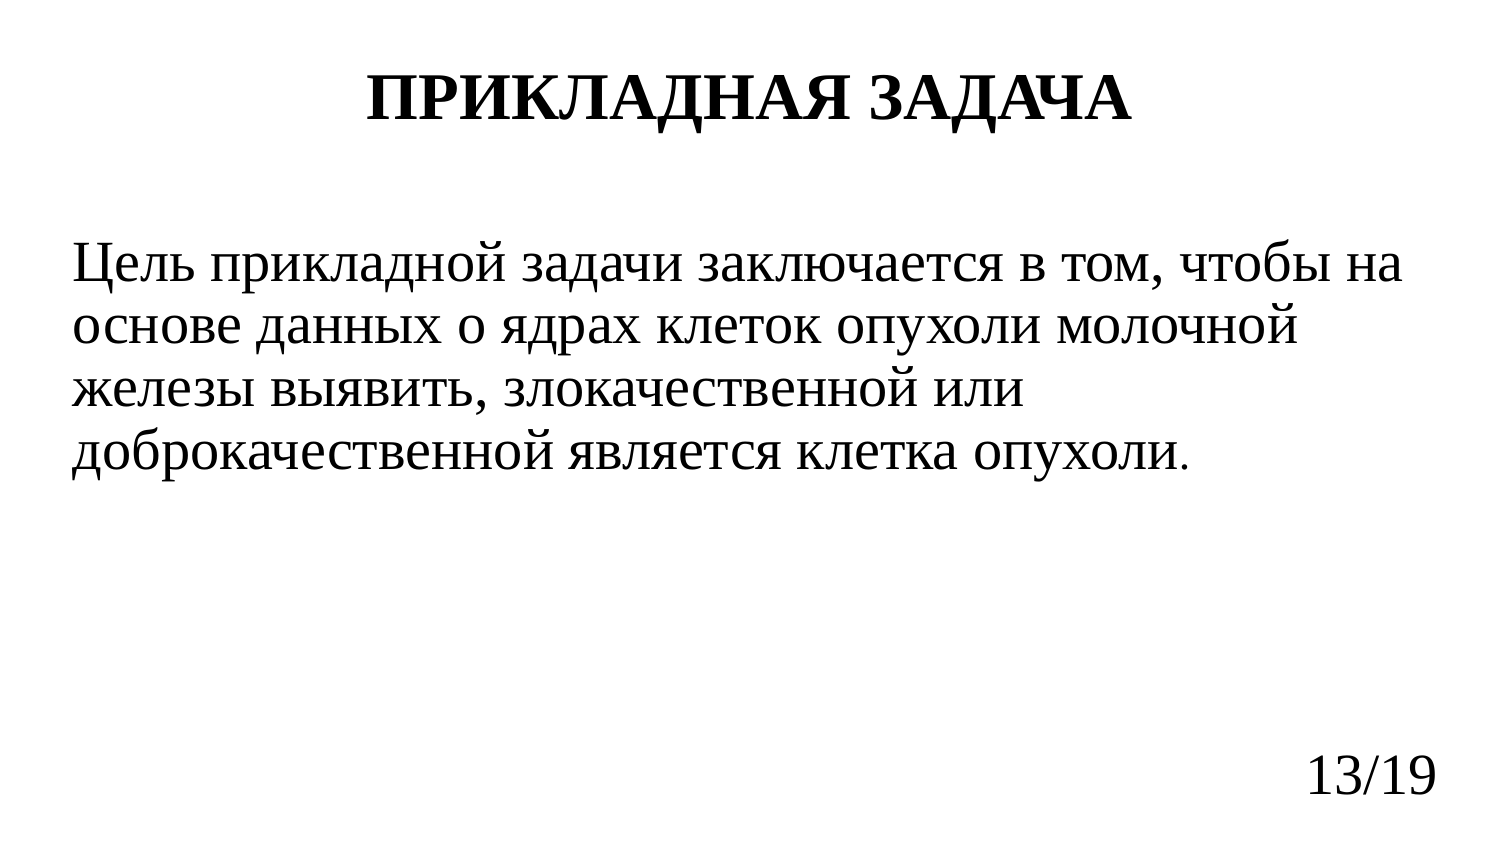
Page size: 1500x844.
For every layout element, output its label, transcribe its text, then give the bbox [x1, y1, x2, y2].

text_box 13/19 [1289, 729, 1472, 814]
list Цель прикладной задачи заключается в том, чтобы на основе данных о ядрах клеток опухоли молочной железы выявить, злокачественной или доброкачественной является клетка опухоли. [57, 223, 1443, 780]
title ПРИКЛАДНАЯ ЗАДАЧА [103, 44, 1397, 151]
